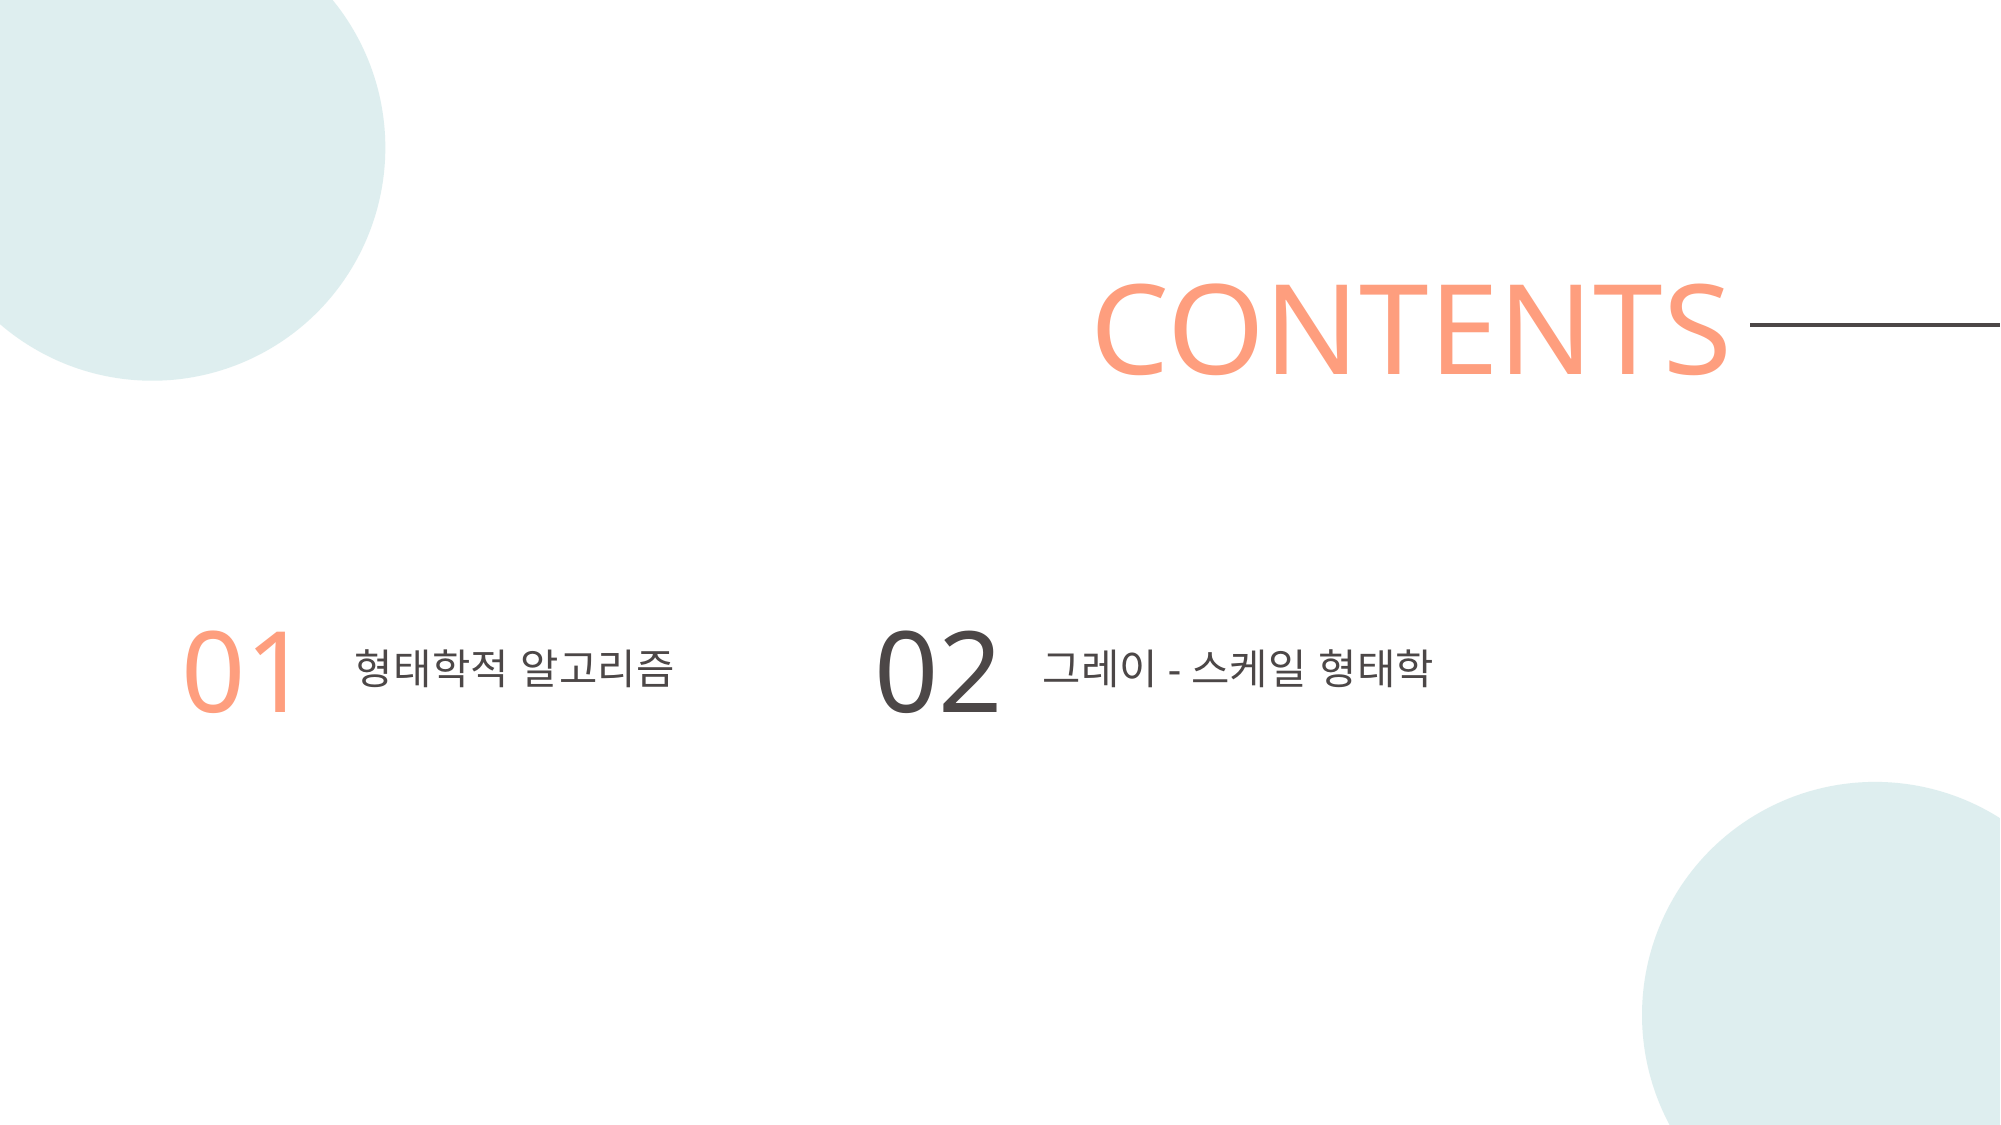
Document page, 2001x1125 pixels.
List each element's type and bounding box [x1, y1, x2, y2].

text_box [166, 593, 706, 745]
text_box [859, 593, 1459, 745]
text_box [0, 0, 2000, 1125]
